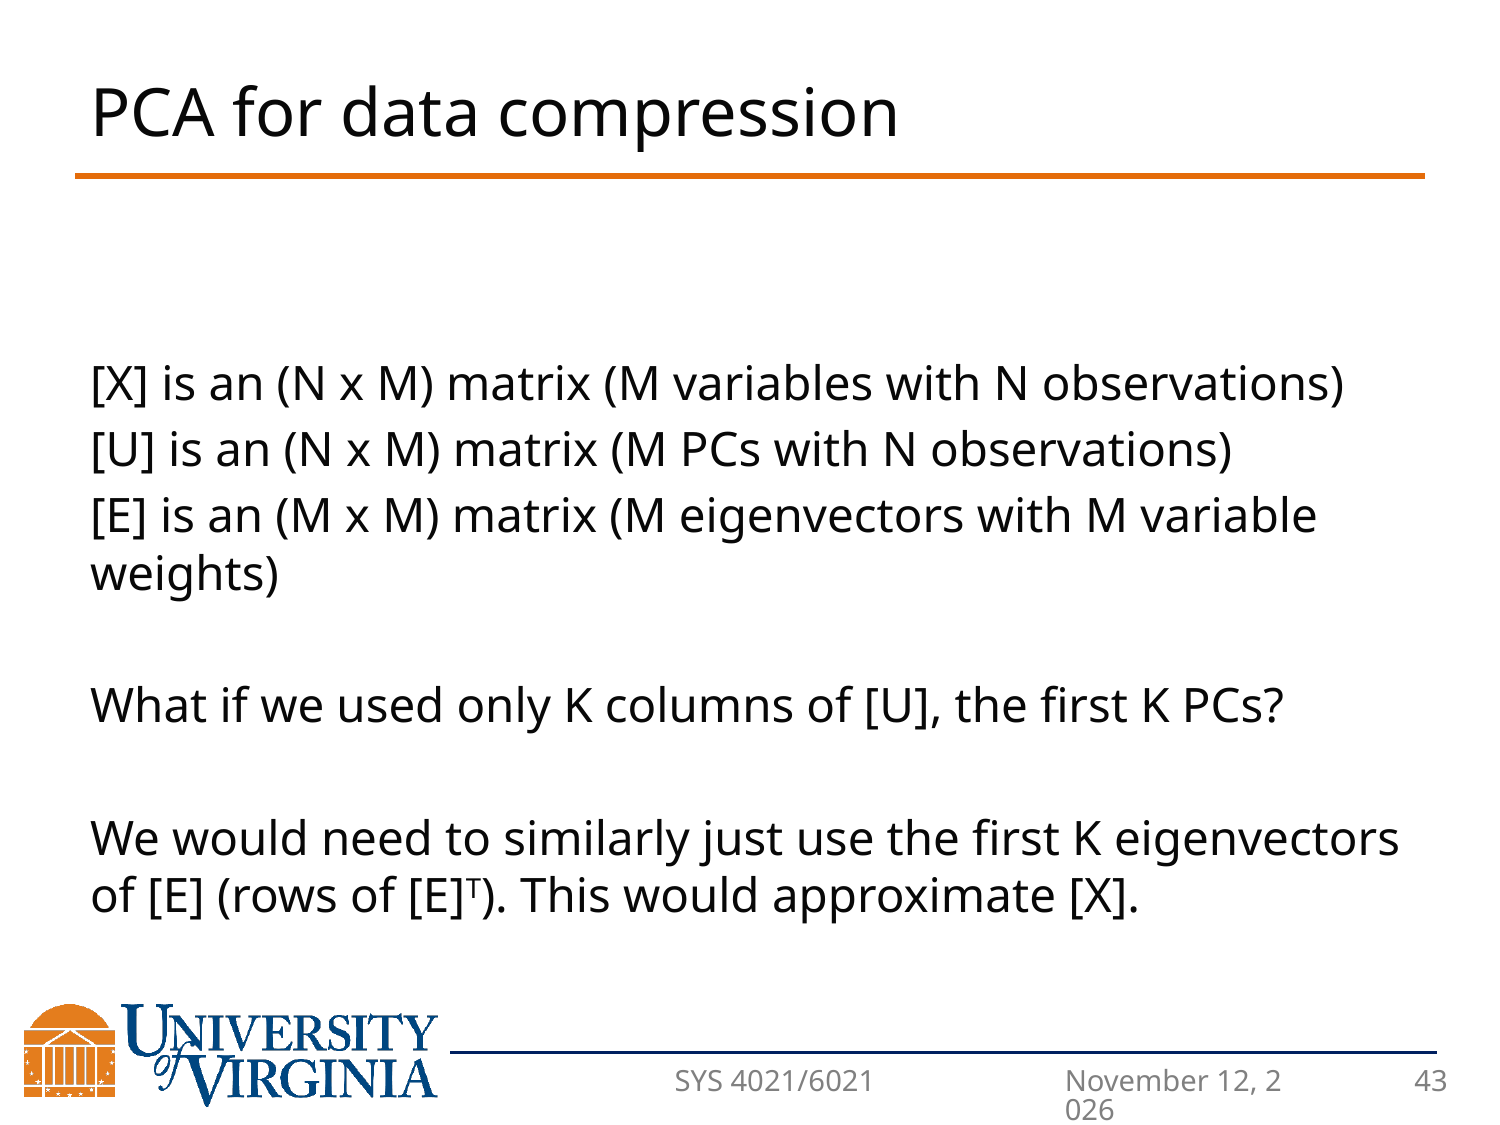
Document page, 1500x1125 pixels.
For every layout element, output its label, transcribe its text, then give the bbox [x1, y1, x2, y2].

picture [24, 1004, 438, 1109]
title PCA for data compression [75, 45, 1425, 175]
